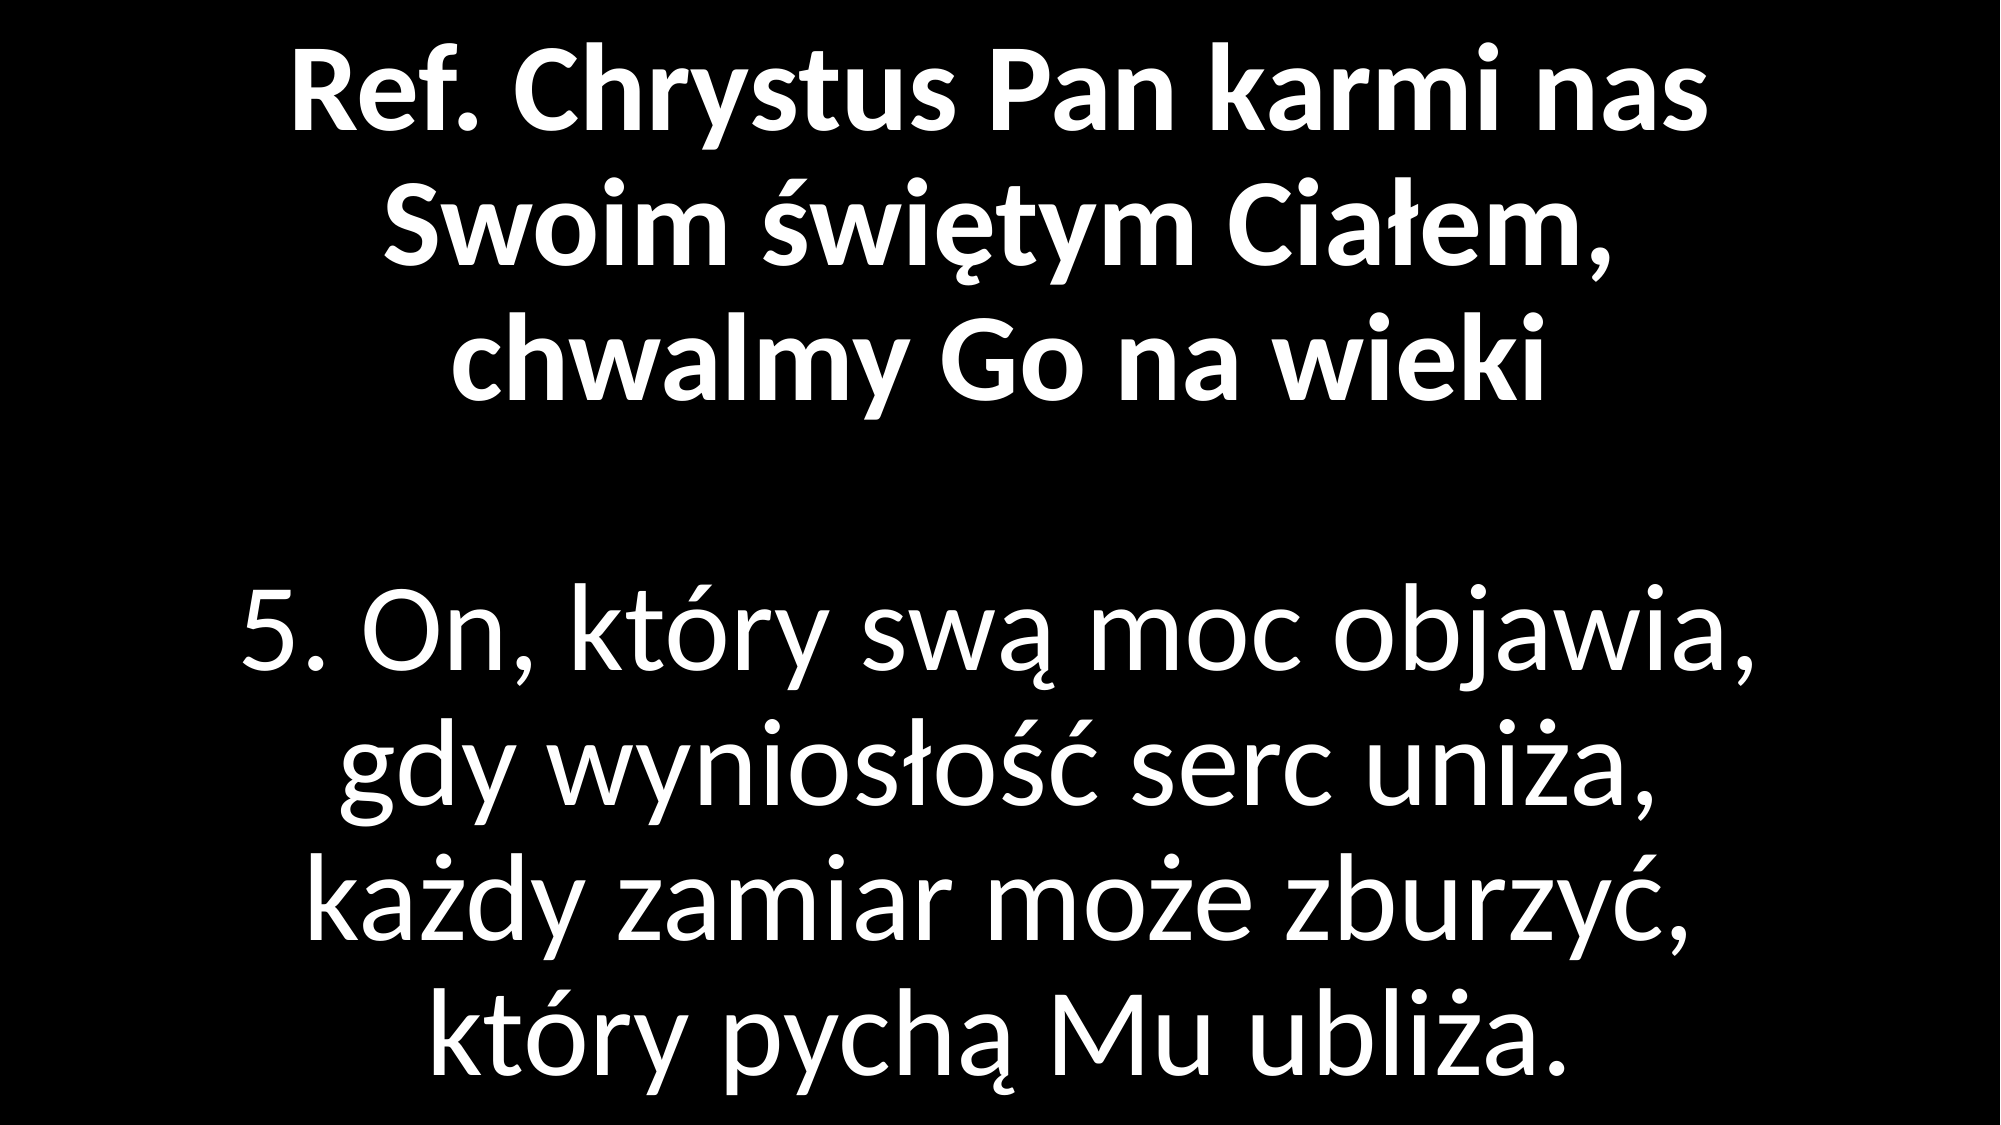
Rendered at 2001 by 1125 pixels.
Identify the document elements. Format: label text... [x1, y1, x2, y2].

title Ref. Chrystus Pan karmi nas Swoim świętym Ciałem, chwalmy Go na wieki 5. On, który swą moc objawia, gdy wyniosłość serc uniża, każdy zamiar może zburzyć, który pychą Mu ubliża. [0, 0, 2000, 1125]
